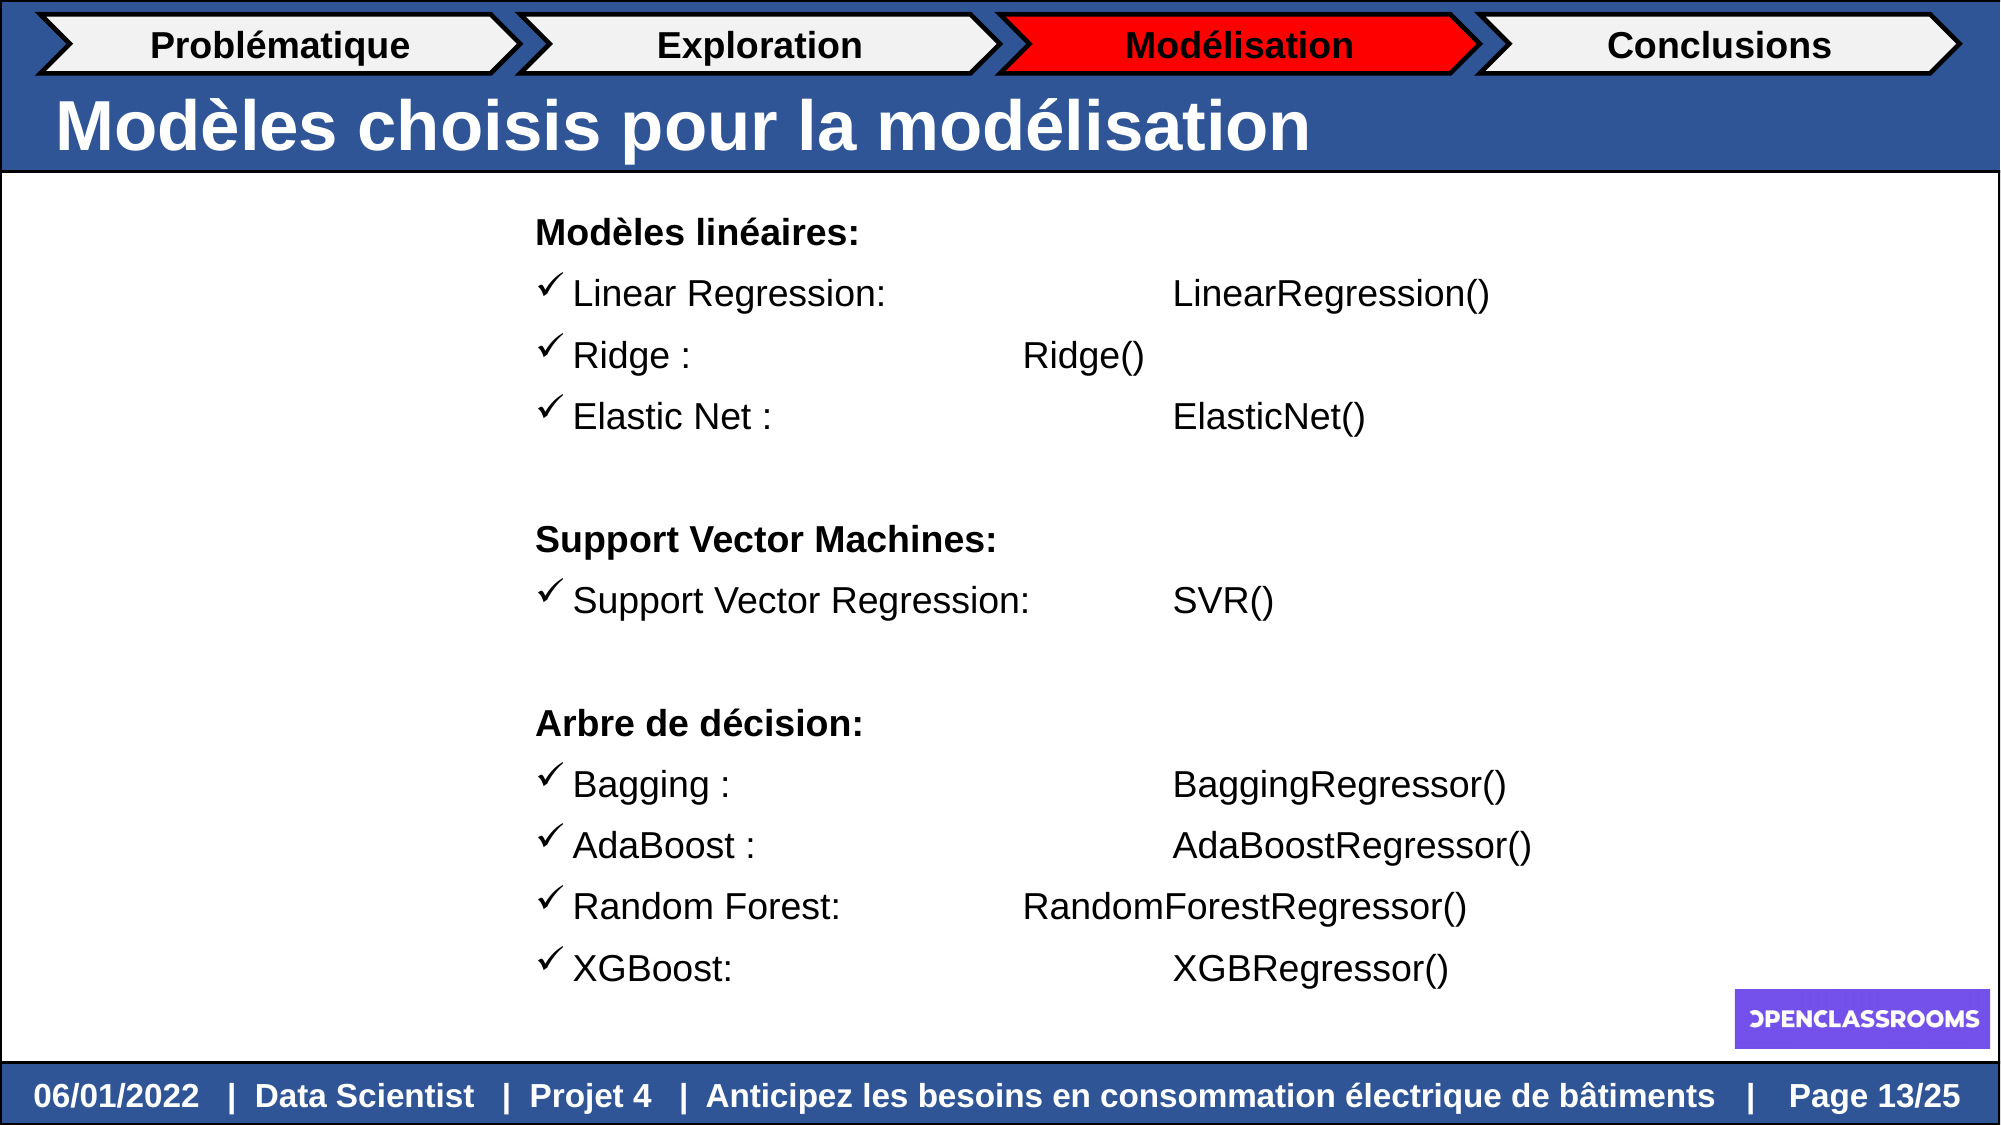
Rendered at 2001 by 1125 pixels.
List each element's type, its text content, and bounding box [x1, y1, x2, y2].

list Modèles linéaires: Linear Regression: LinearRegression() Ridge : Ridge() Elastic Net : ElasticNet() Support Vector Machines: Support Vector Regression: SVR() Arbre de décision: Bagging : BaggingRegressor() AdaBoost : AdaBoostRegressor() Random Forest: RandomForestRegressor() XGBoost: XGBRegressor() [520, 205, 1599, 1061]
text_box Page 13/25 [1727, 1066, 2000, 1125]
title Modèles choisis pour la modélisation [40, 74, 1766, 194]
picture [1734, 989, 1991, 1049]
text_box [40, 14, 1960, 74]
